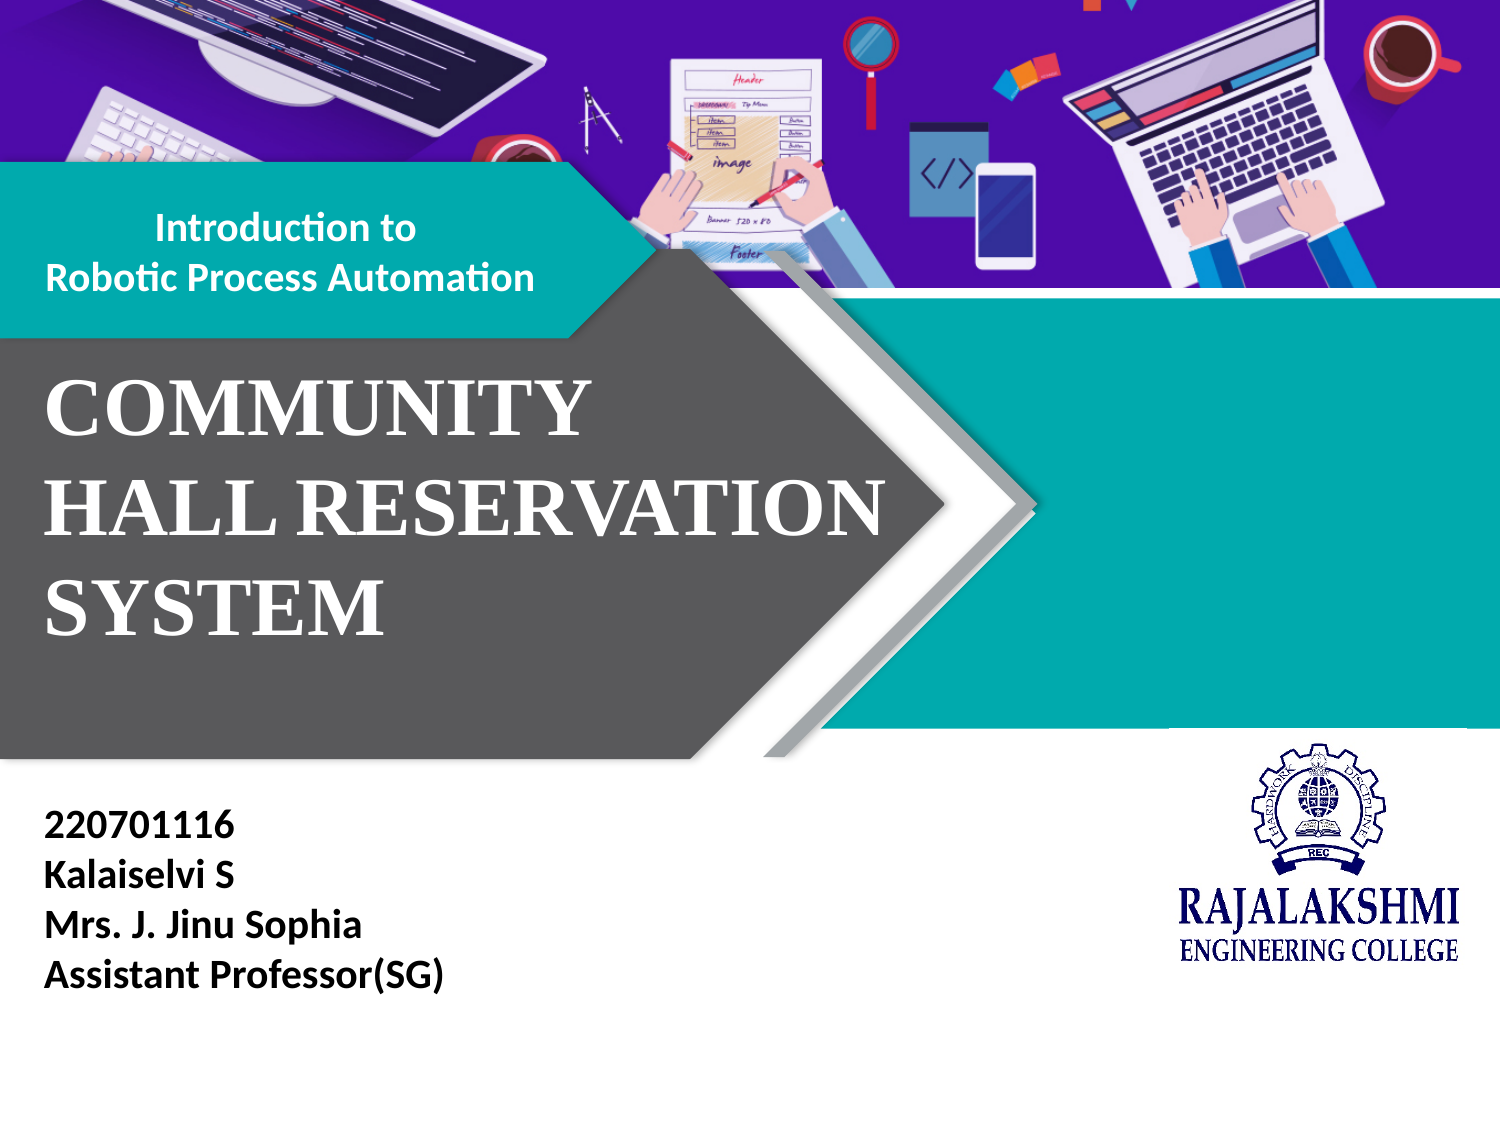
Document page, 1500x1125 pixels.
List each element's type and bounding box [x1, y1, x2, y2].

picture [0, 0, 1500, 161]
picture [1169, 728, 1468, 982]
text_box [0, 161, 1500, 1007]
